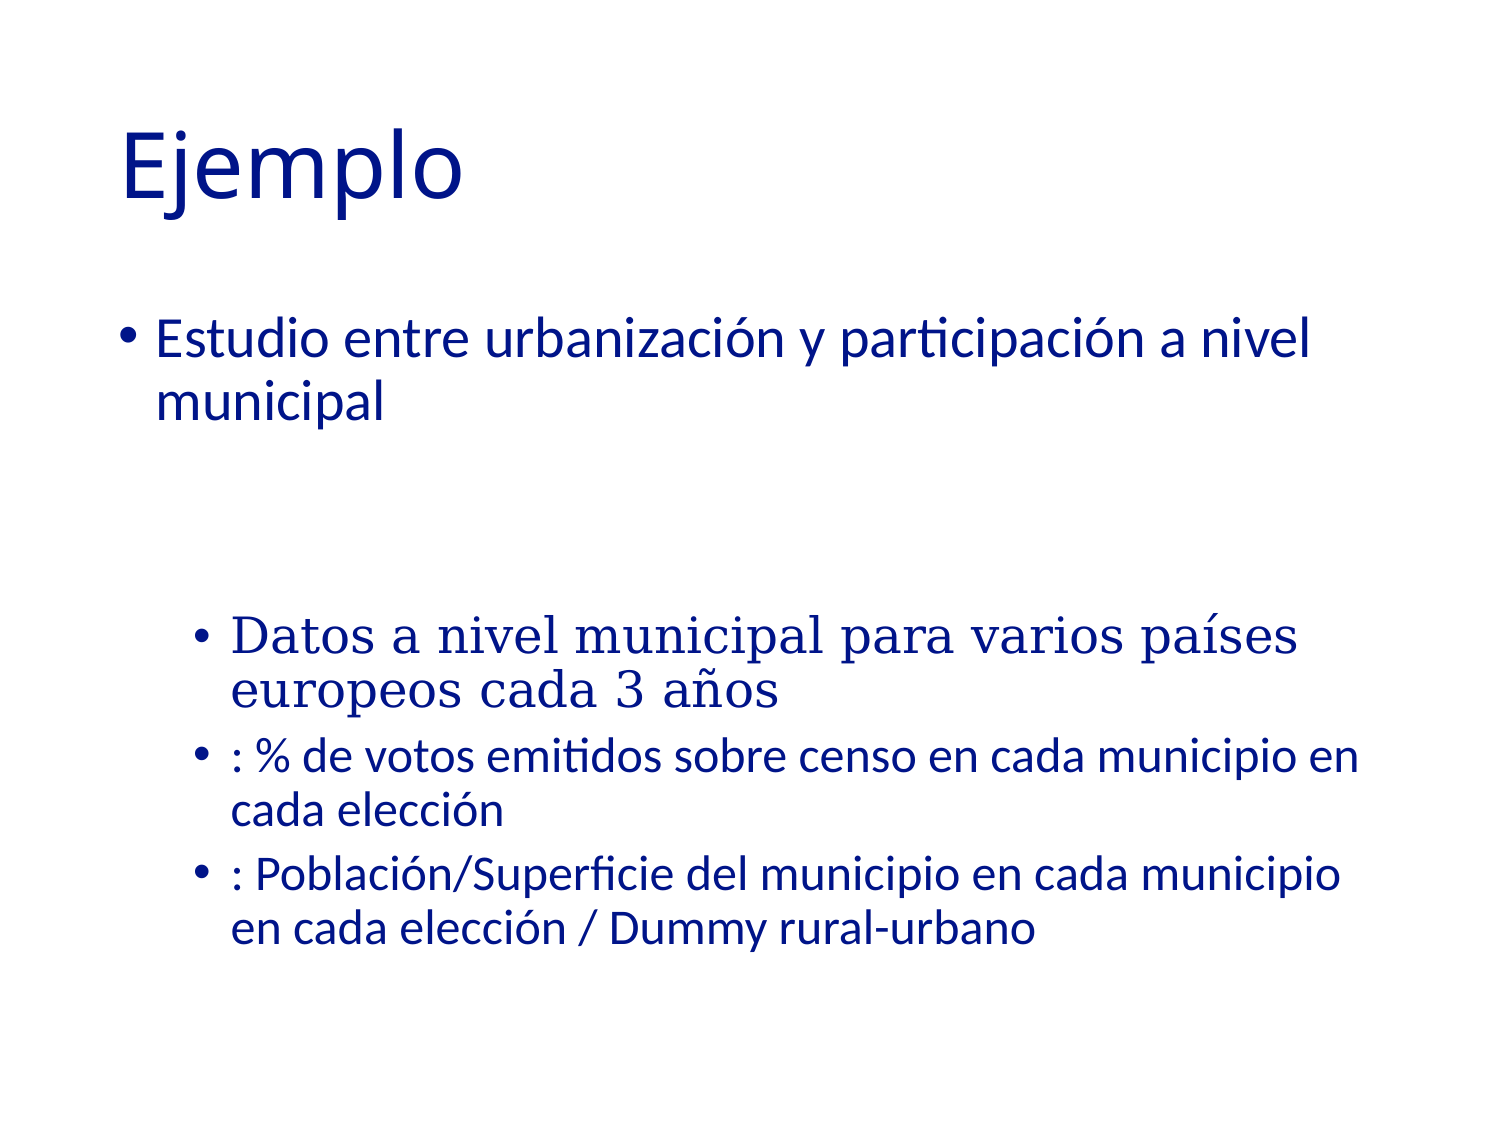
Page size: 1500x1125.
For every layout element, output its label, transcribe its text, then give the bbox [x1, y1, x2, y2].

title Ejemplo [103, 59, 1397, 278]
